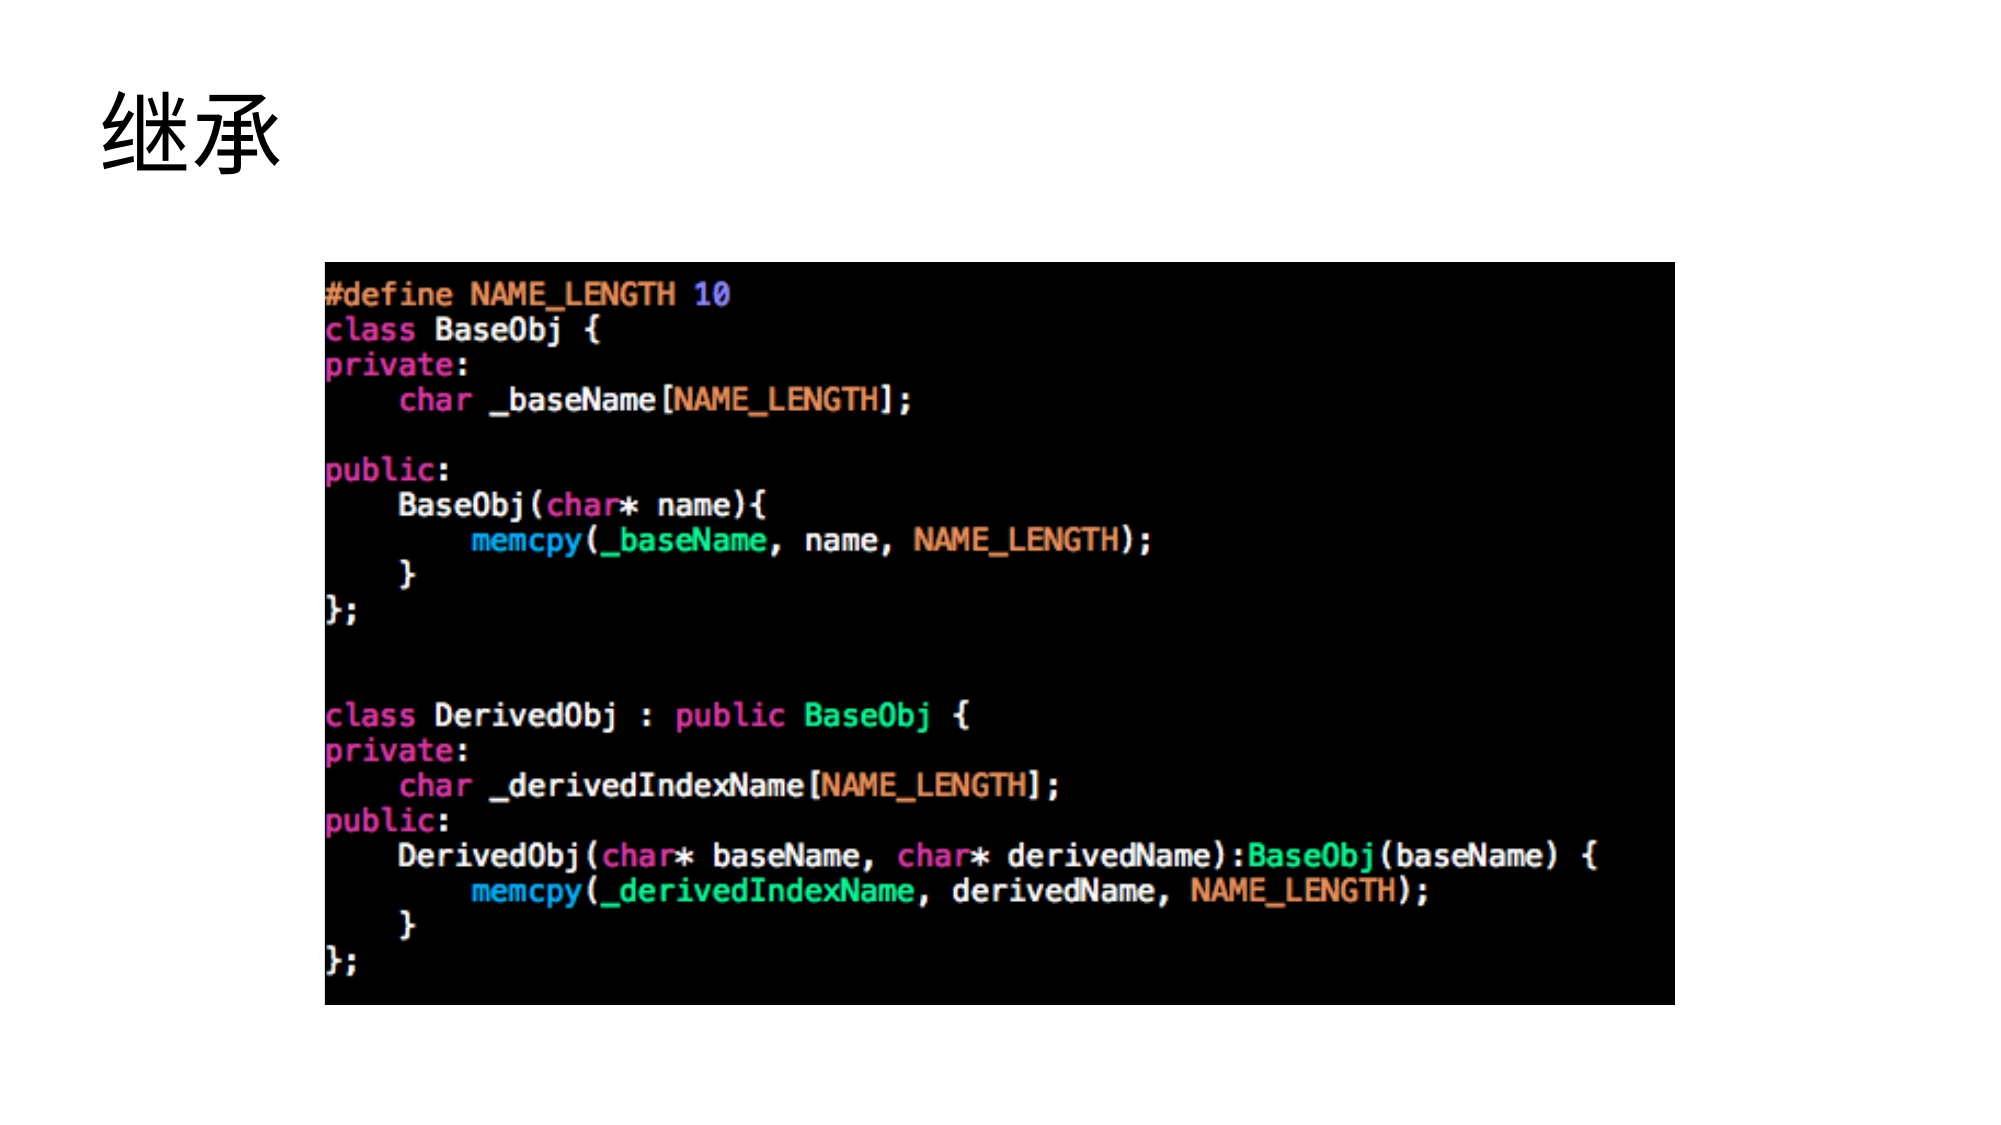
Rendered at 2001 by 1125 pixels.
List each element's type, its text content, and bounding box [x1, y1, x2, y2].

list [324, 262, 1676, 1006]
title 继承 [99, 44, 1900, 233]
